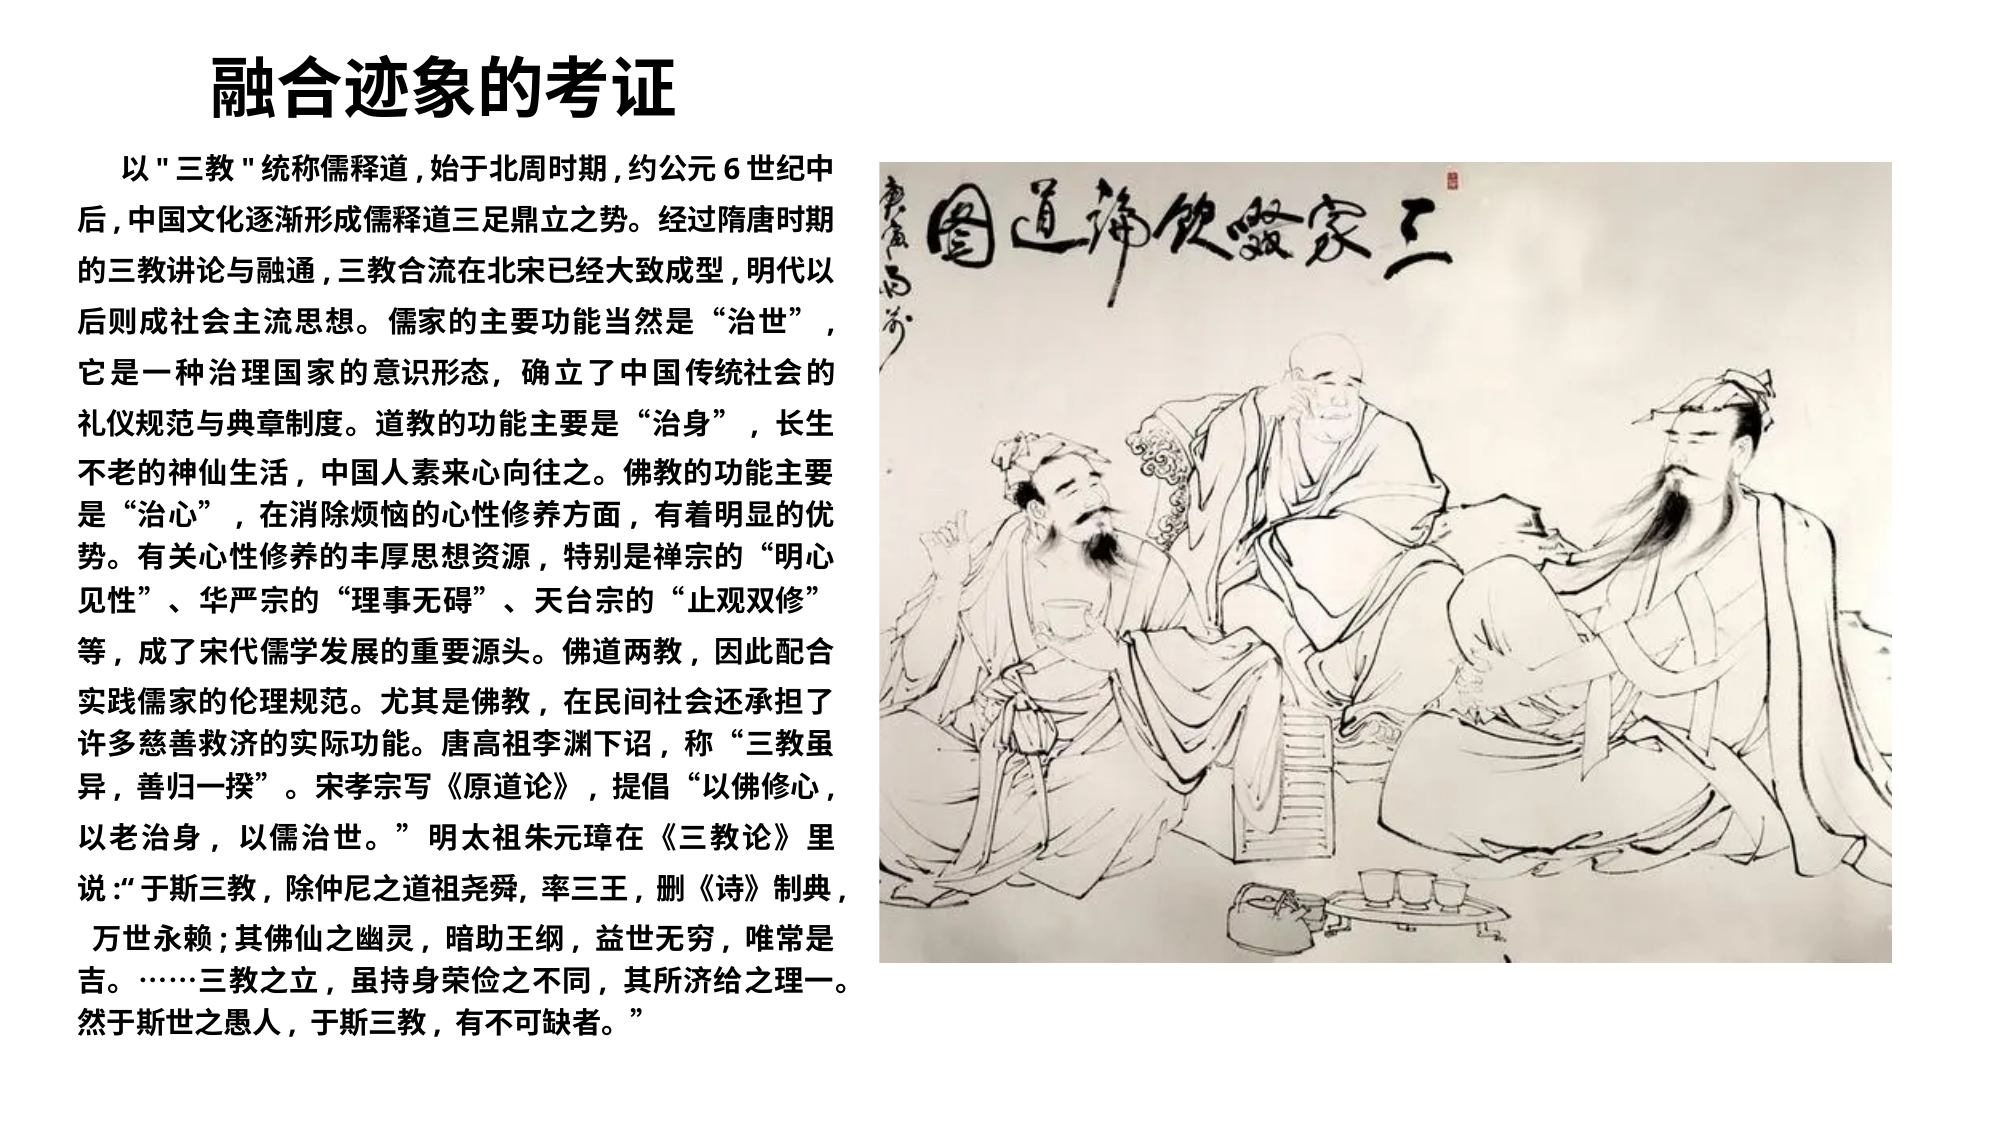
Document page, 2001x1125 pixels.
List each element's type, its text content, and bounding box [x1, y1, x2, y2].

list 以"三教"统称儒释道,始于北周时期,约公元6世纪中后,中国文化逐渐形成儒释道三足鼎立之势。经过隋唐时期的三教讲论与融通,三教合流在北宋已经大致成型,明代以后则成社会主流思想。儒家的主要功能当然是“治世”, 它是一种治理国家的意识形态, 确立了中国传统社会的礼仪规范与典章制度。道教的功能主要是“治身”, 长生不老的神仙生活, 中国人素来心向往之。佛教的功能主要是“治心”, 在消除烦恼的心性修养方面, 有着明显的优势。有关心性修养的丰厚思想资源, 特别是禅宗的“明心见性”、华严宗的“理事无碍”、天台宗的“止观双修”等, 成了宋代儒学发展的重要源头。佛道两教, 因此配合实践儒家的伦理规范。尤其是佛教, 在民间社会还承担了许多慈善救济的实际功能。唐高祖李渊下诏, 称“三教虽异, 善归一揆”。宋孝宗写《原道论》, 提倡“以佛修心, 以老治身, 以儒治世。”明太祖朱元璋在《三教论》里说:“于斯三教, 除仲尼之道祖尧舜, 率三王, 删《诗》制典, 万世永赖;其佛仙之幽灵, 暗助王纲, 益世无穷, 唯常是吉。……三教之立, 虽持身荣俭之不同, 其所济给之理一。然于斯世之愚人, 于斯三教, 有不可缺者。” [62, 133, 851, 1055]
title 融合迹象的考证 [195, 13, 817, 133]
picture [879, 162, 1892, 963]
